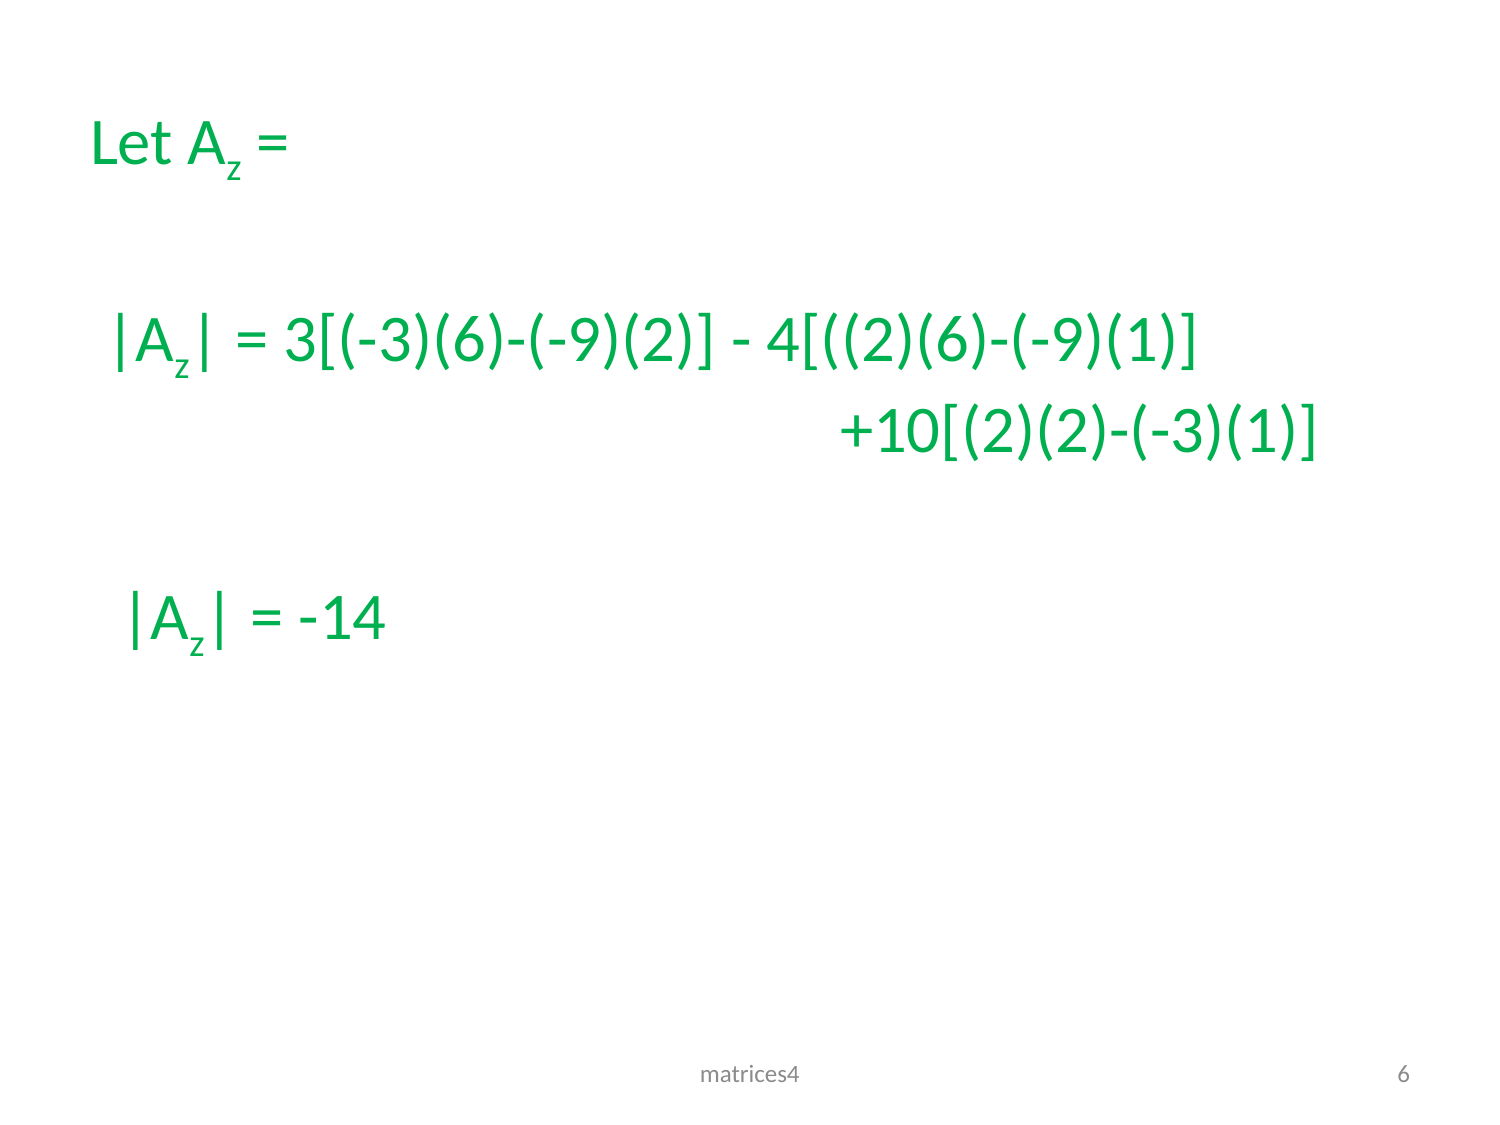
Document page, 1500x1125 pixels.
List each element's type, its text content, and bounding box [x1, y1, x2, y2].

slide_number 6 [1074, 1042, 1425, 1103]
footer matrices4 [512, 1042, 988, 1103]
